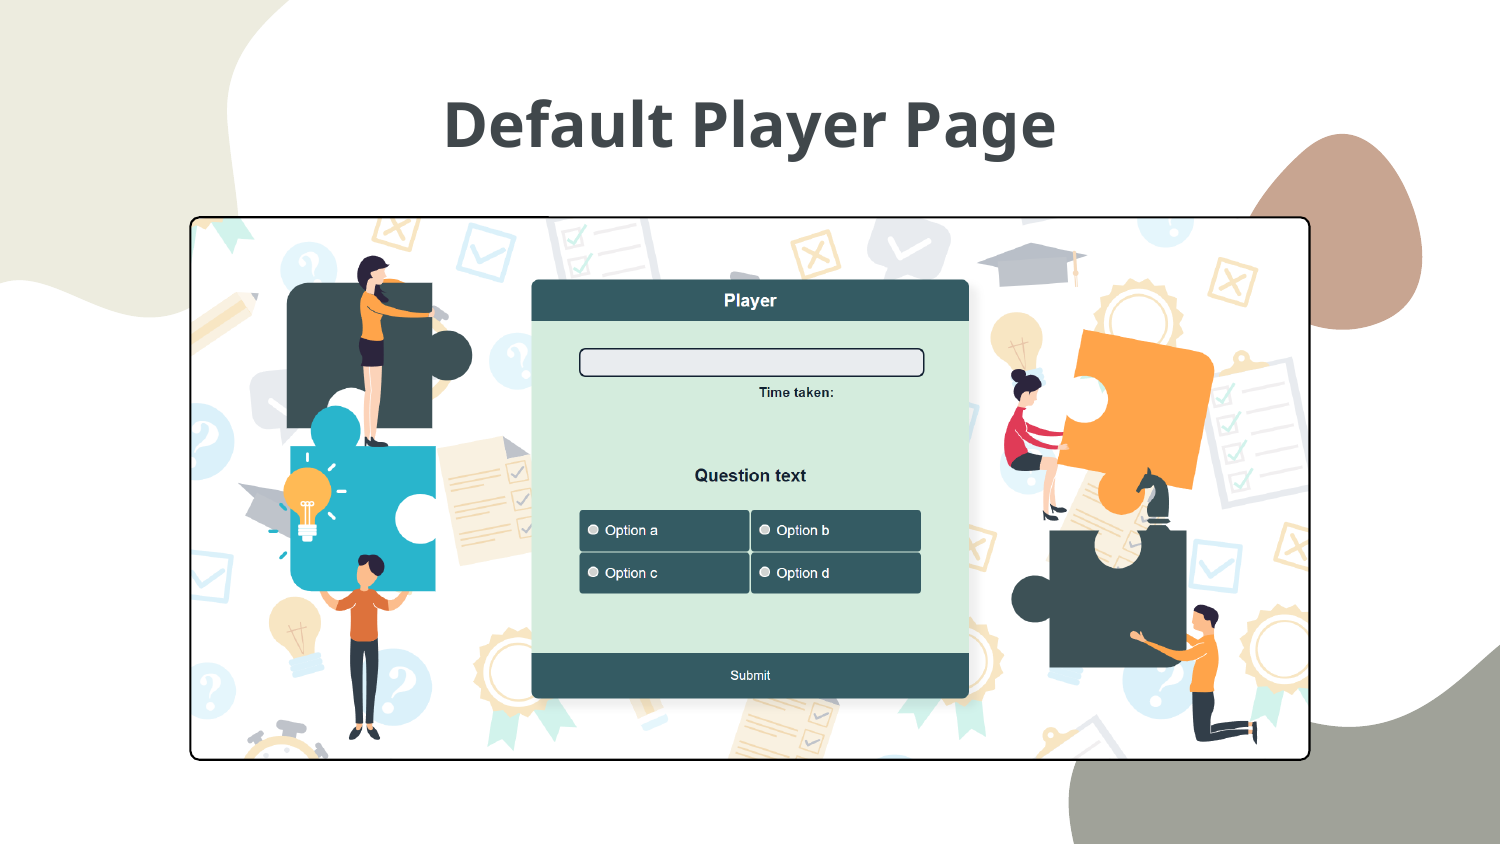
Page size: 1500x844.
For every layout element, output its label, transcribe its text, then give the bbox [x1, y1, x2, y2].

picture [190, 217, 1310, 760]
title Default Player Page [116, 85, 1383, 175]
